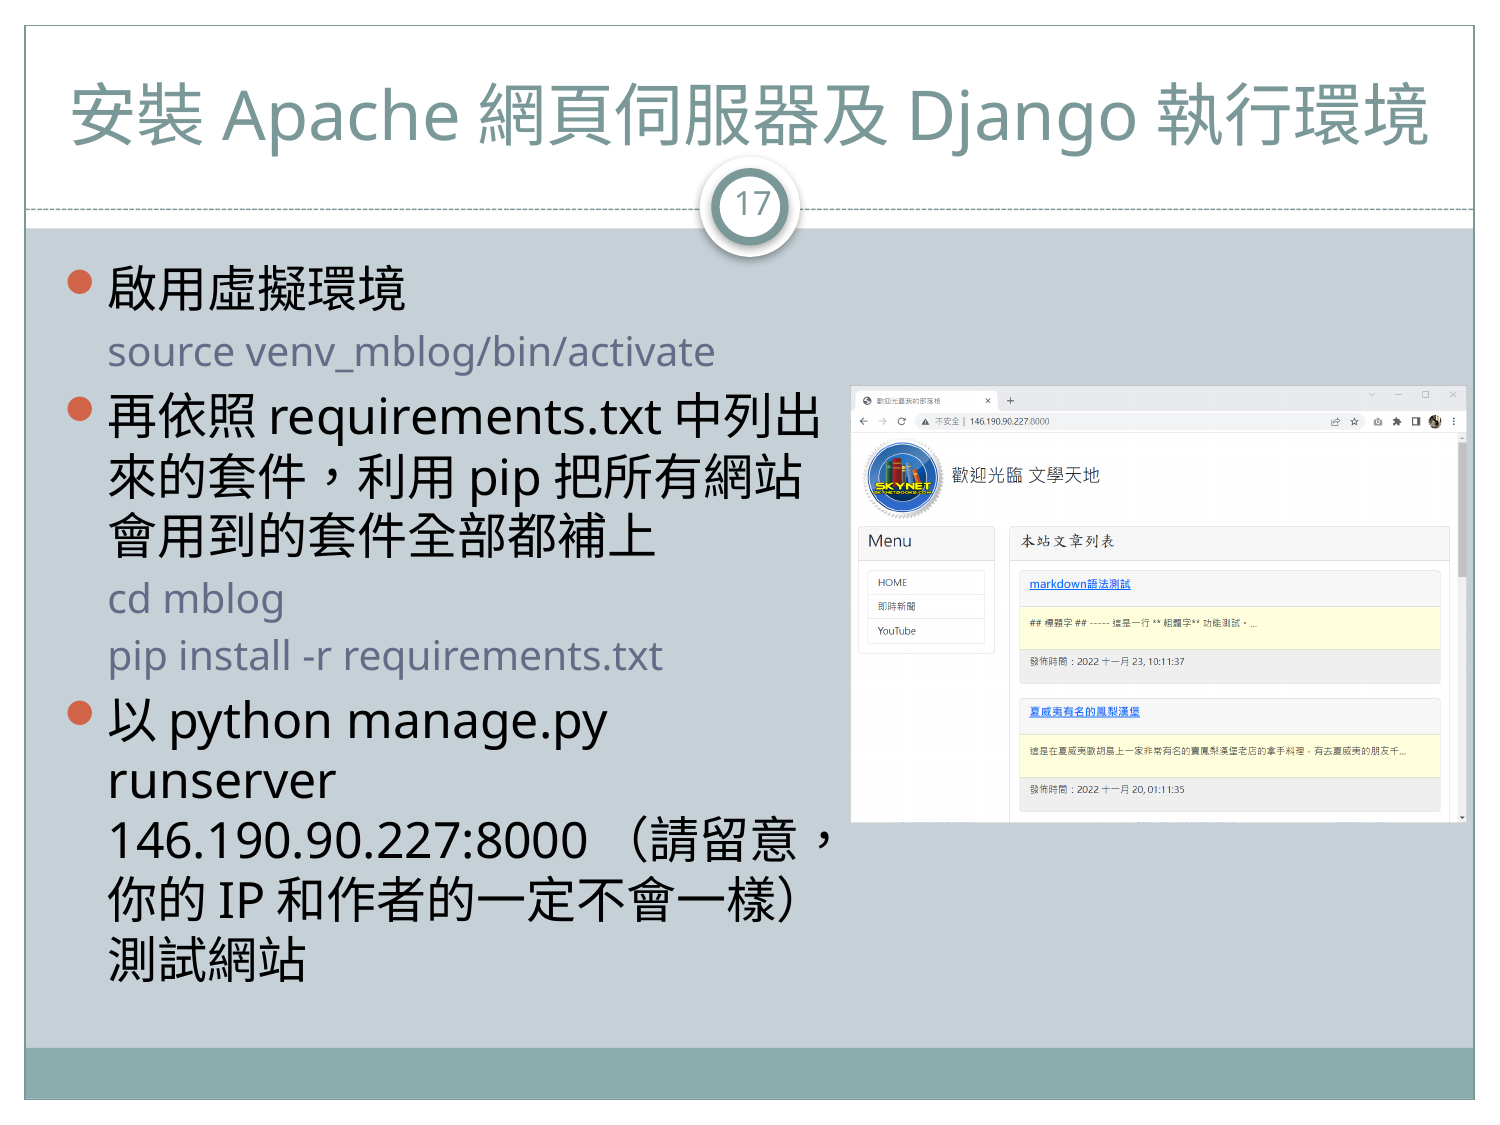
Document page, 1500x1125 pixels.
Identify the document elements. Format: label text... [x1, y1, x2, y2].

slide_number 17 [715, 168, 791, 241]
list 啟用虛擬環境 source venv_mblog/bin/activate 再依照requirements.txt中列出來的套件，利用pip把所有網站會用到的套件全部都補上 cd mblog pip install -r requirements.txt 以python manage.py runserver 146.190.90.227:8000（請留意，你的IP和作者的一定不會一樣）測試網站 [49, 250, 845, 1001]
picture [850, 385, 1467, 823]
title 安裝Apache網頁伺服器及Django執行環境 [49, 37, 1450, 162]
